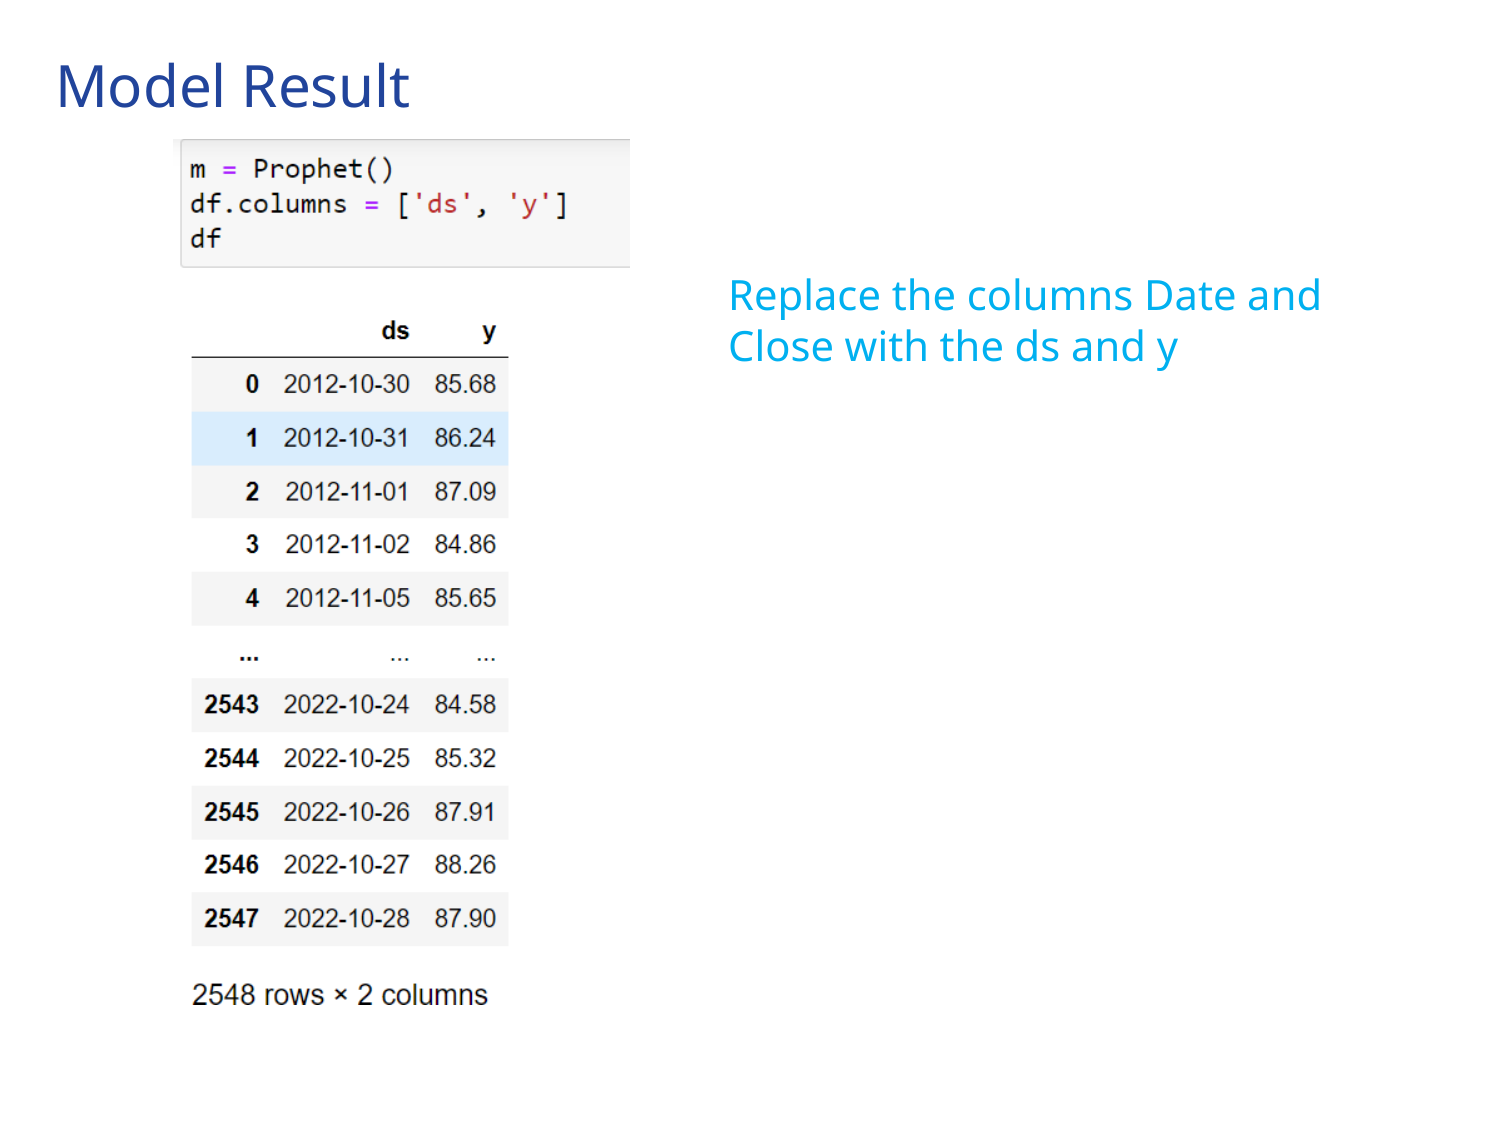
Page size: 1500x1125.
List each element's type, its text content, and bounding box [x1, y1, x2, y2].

text_box Replace the columns Date and Close with the ds and y [713, 261, 1369, 377]
picture [172, 139, 630, 1005]
text_box Model Result [40, 41, 791, 127]
